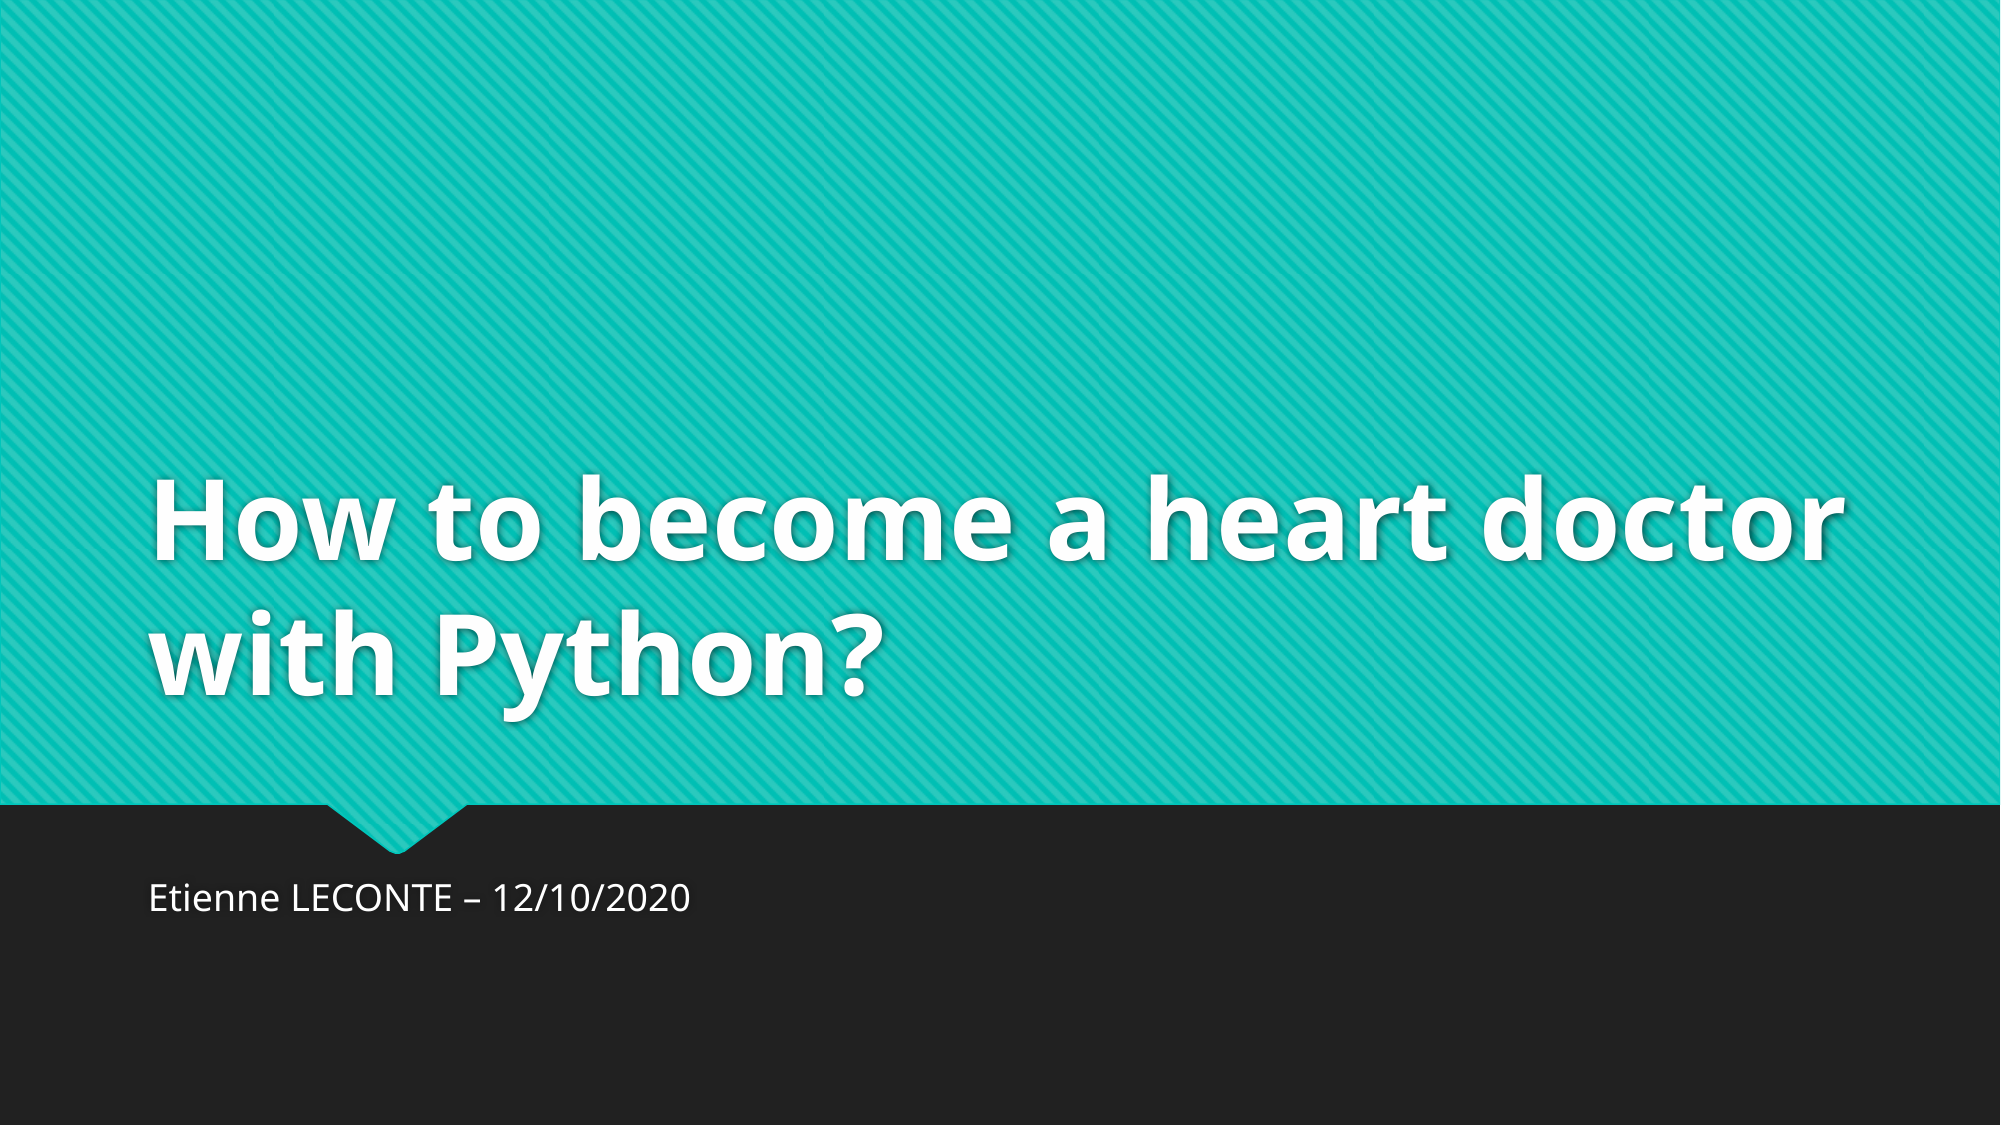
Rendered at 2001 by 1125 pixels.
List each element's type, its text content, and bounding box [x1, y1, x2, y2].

subtitle Etienne LECONTE – 12/10/2020 [132, 866, 1868, 938]
title How to become a heart doctor with Python? [132, 237, 1868, 726]
